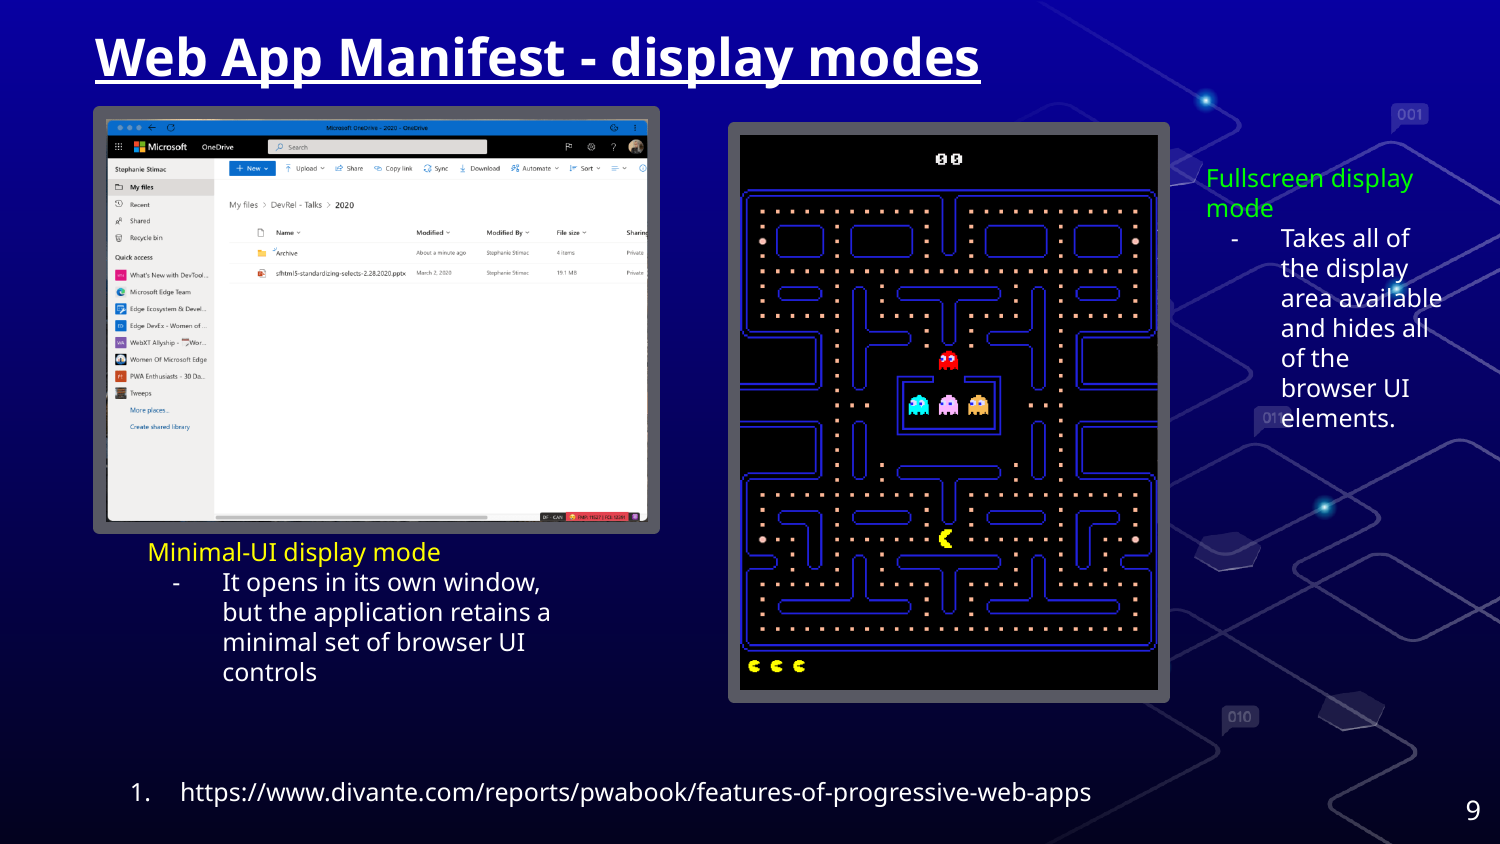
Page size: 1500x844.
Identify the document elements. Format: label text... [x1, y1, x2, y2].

text_box Minimal-UI display mode It opens in its own window, but the application retains a minimal set of browser UI controls [132, 530, 599, 762]
text_box https://www.divante.com/reports/pwabook/features-of-progressive-web-apps [90, 761, 1350, 815]
slide_number ‹#› [1391, 779, 1482, 844]
title Web App Manifest - display modes [95, 9, 1146, 87]
picture [0, 0, 1500, 844]
text_box Fullscreen display mode Takes all of the display area available and hides all of the browser UI elements. [1190, 147, 1464, 693]
